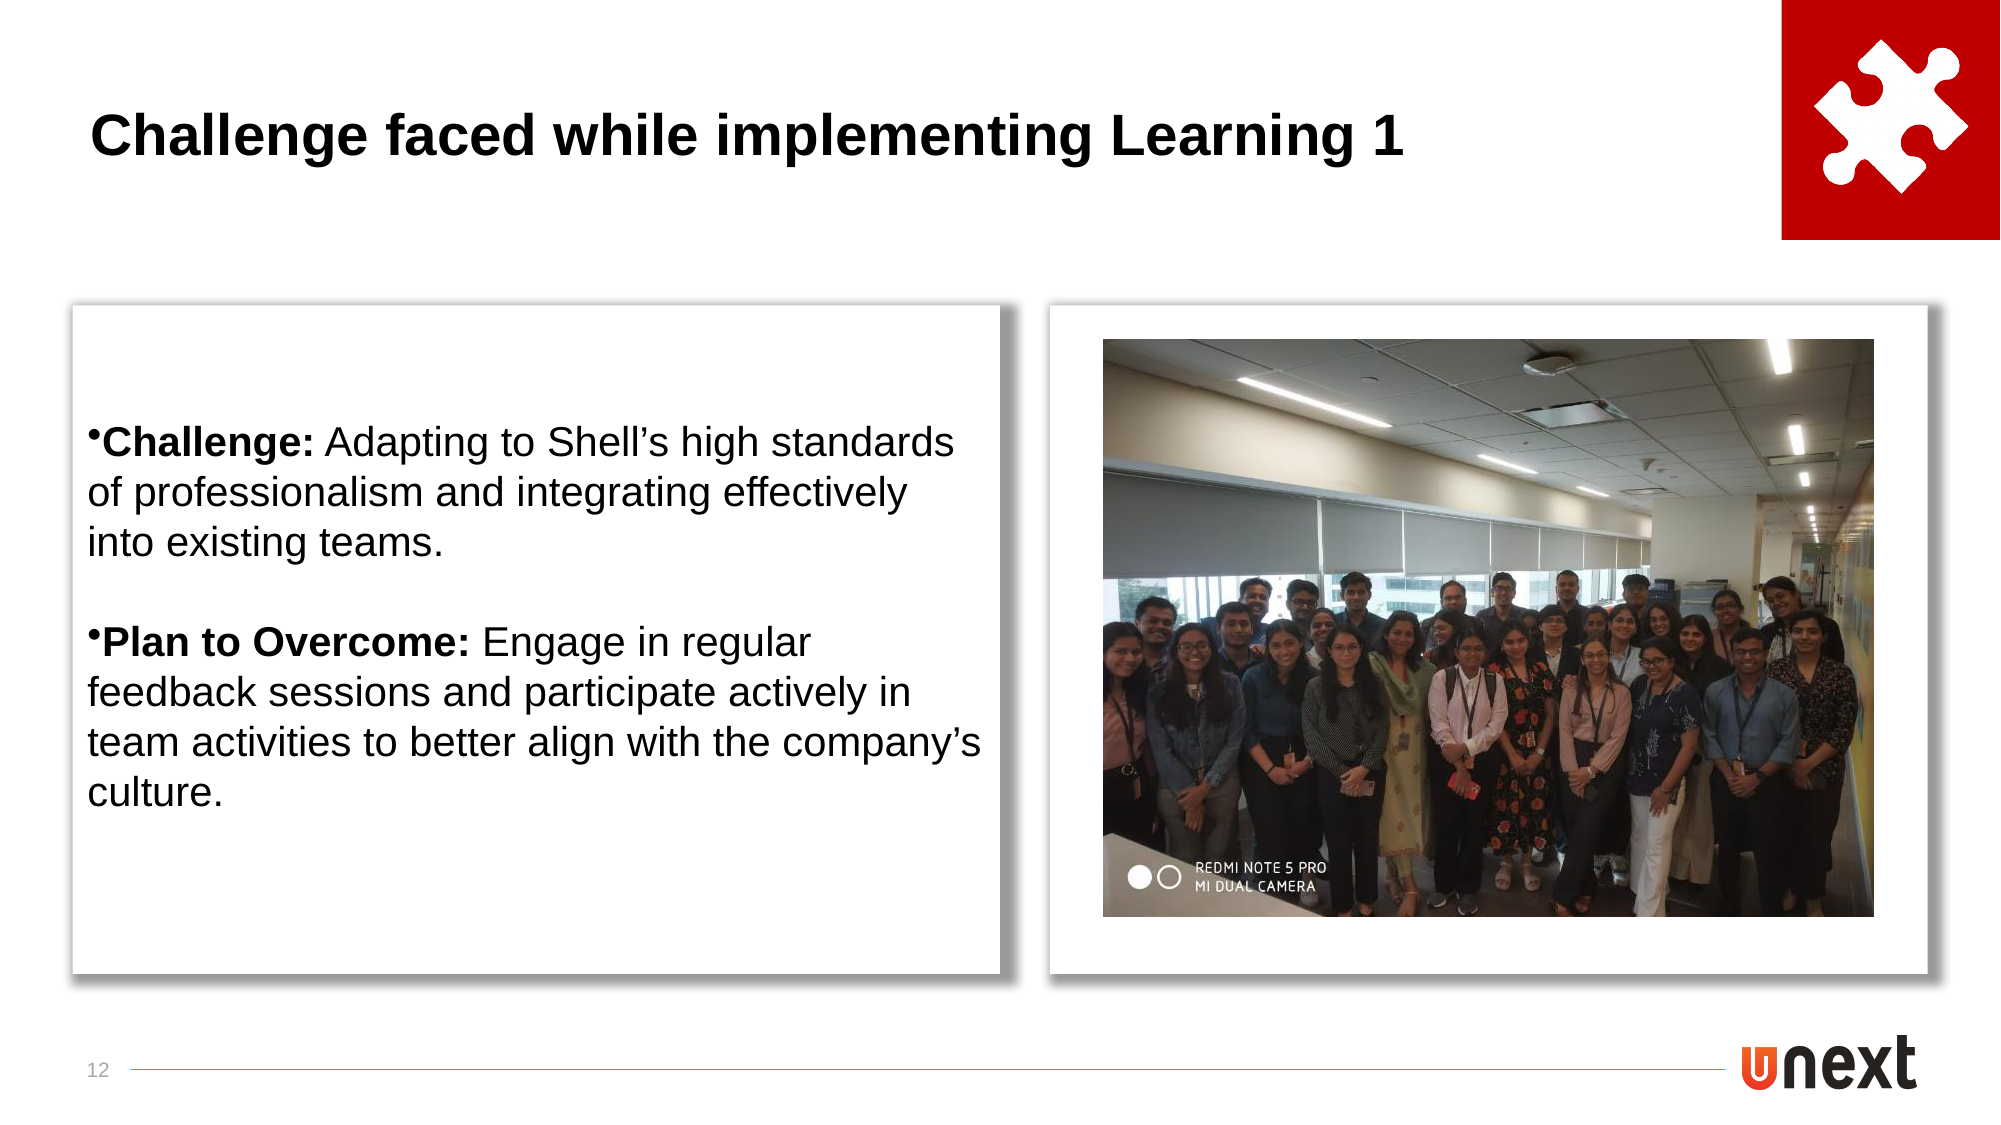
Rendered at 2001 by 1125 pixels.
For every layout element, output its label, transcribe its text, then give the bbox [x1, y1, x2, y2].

text_box [1781, 0, 2000, 241]
text_box Challenge: Adapting to Shell’s high standards of professionalism and integrating effectively into existing teams. Plan to Overcome: Engage in regular feedback sessions and participate actively in team activities to better align with the company’s culture. [72, 305, 1000, 974]
picture [1798, 27, 1984, 213]
picture [1103, 339, 1874, 917]
slide_number 12 [48, 1047, 110, 1091]
title Challenge faced while implementing Learning 1 [76, 78, 1798, 196]
text_box [1050, 305, 1928, 974]
picture [1742, 1035, 1917, 1090]
